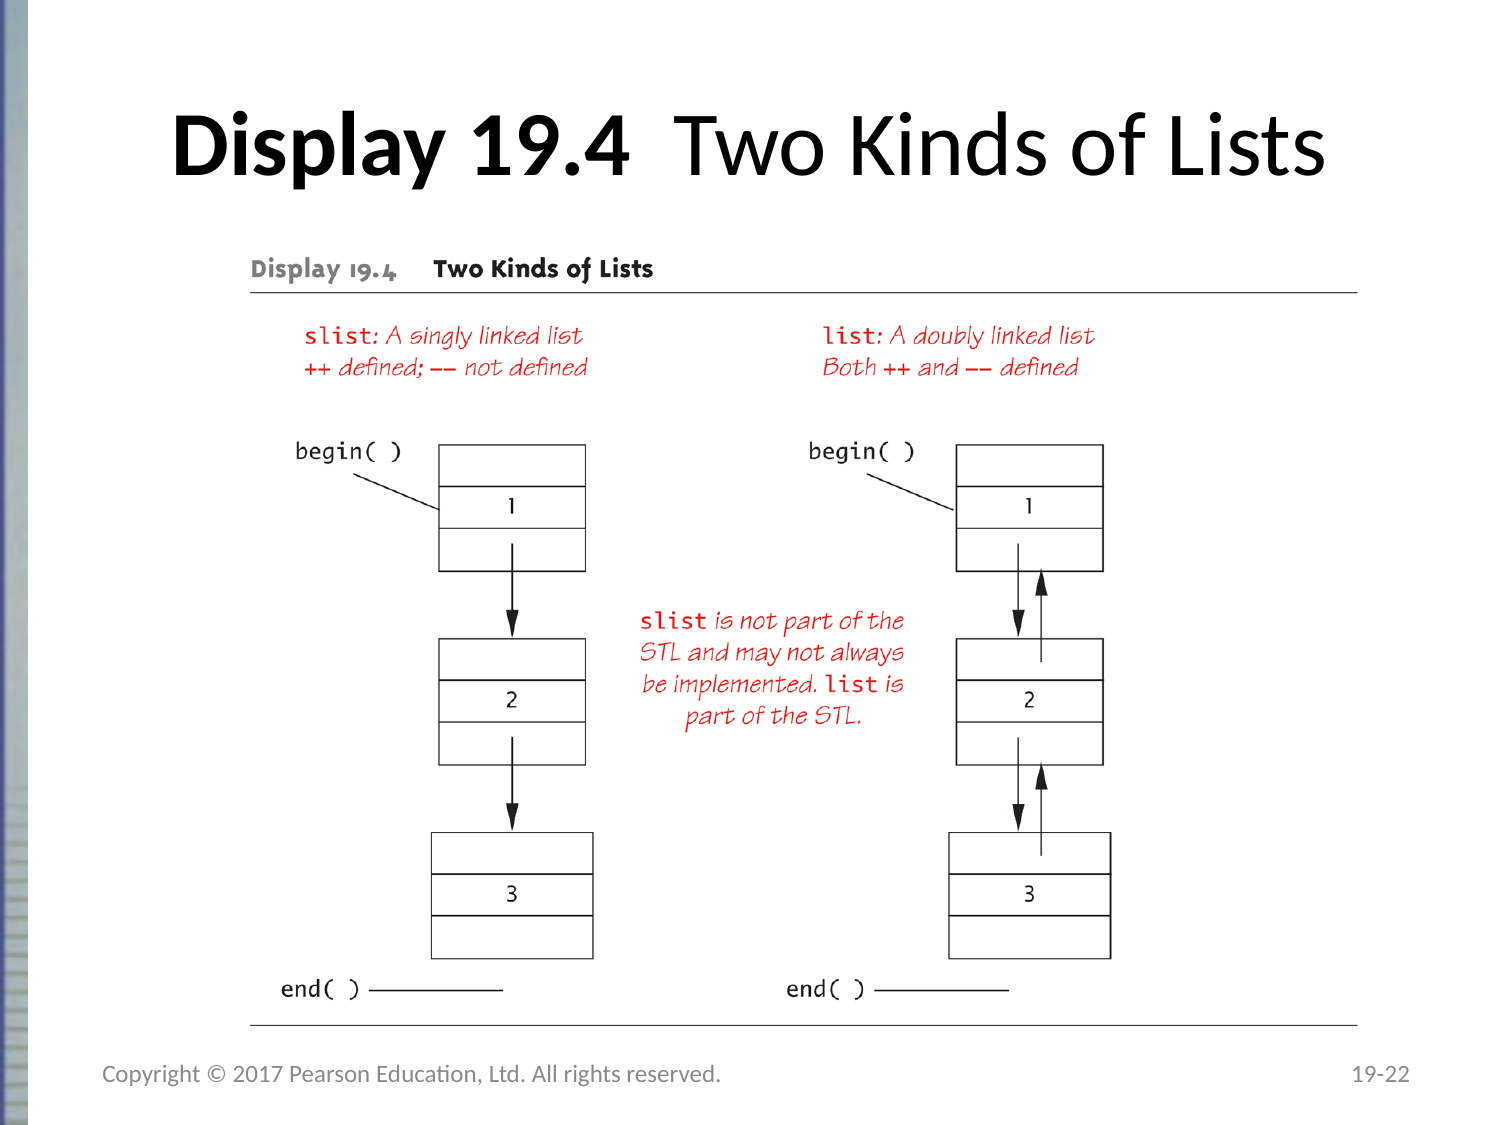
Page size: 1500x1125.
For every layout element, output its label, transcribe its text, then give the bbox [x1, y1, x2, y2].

picture [0, 0, 28, 1125]
footer Copyright © 2017 Pearson Education, Ltd. All rights reserved. [75, 1042, 750, 1103]
picture [222, 237, 1385, 1045]
title Display 19.4 Two Kinds of Lists [75, 45, 1425, 233]
slide_number 19-22 [1074, 1042, 1425, 1103]
